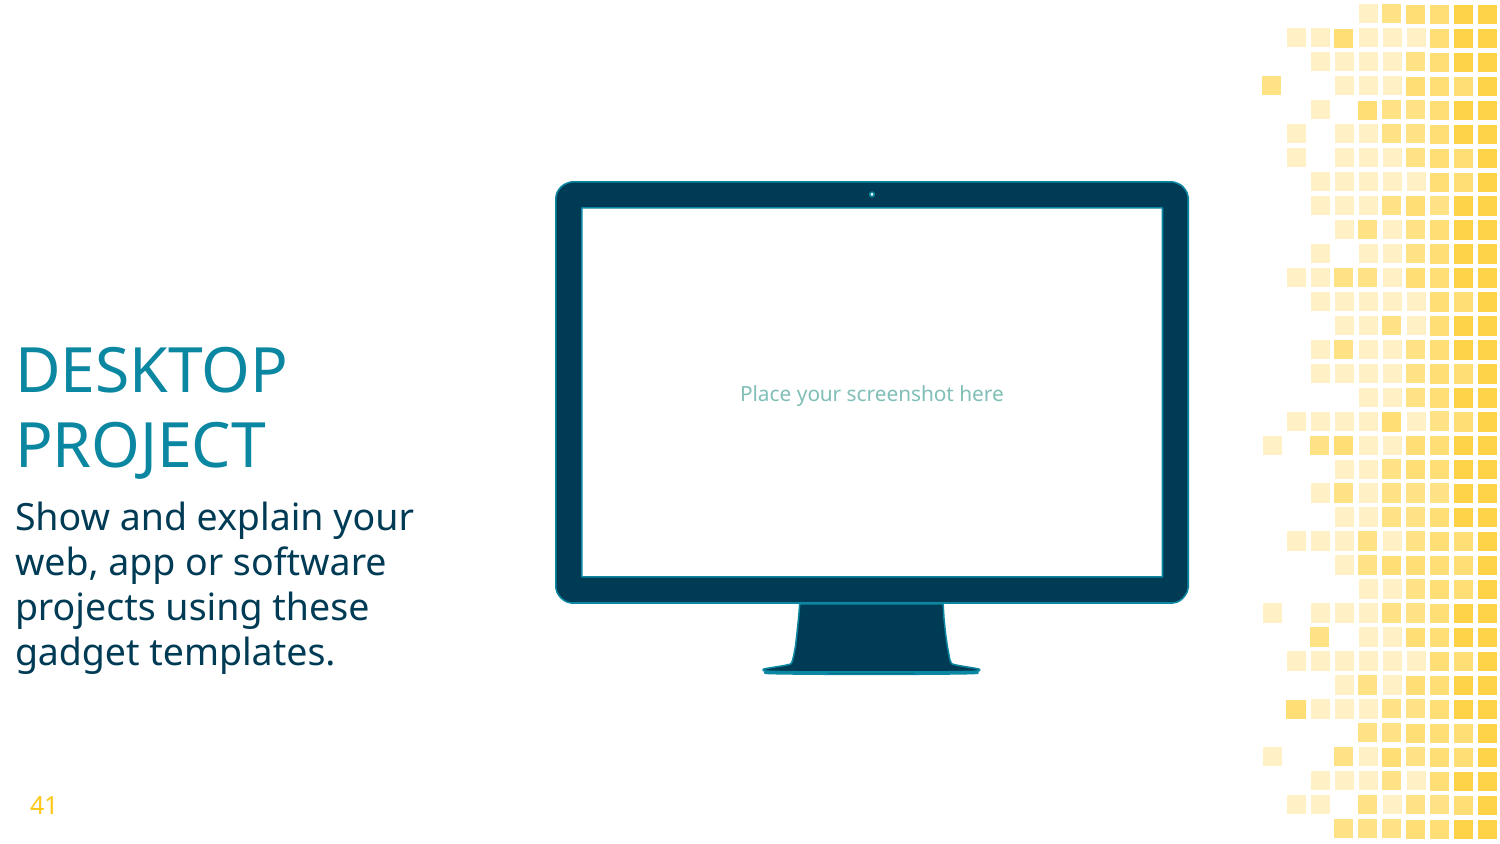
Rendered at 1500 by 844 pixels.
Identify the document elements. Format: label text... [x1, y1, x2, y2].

list DESKTOP PROJECT Show and explain your web, app or software projects using these gadget templates. [0, 137, 451, 688]
slide_number 41 [15, 774, 105, 839]
text_box [555, 181, 1189, 675]
text_box Place your screenshot here [582, 208, 1162, 579]
